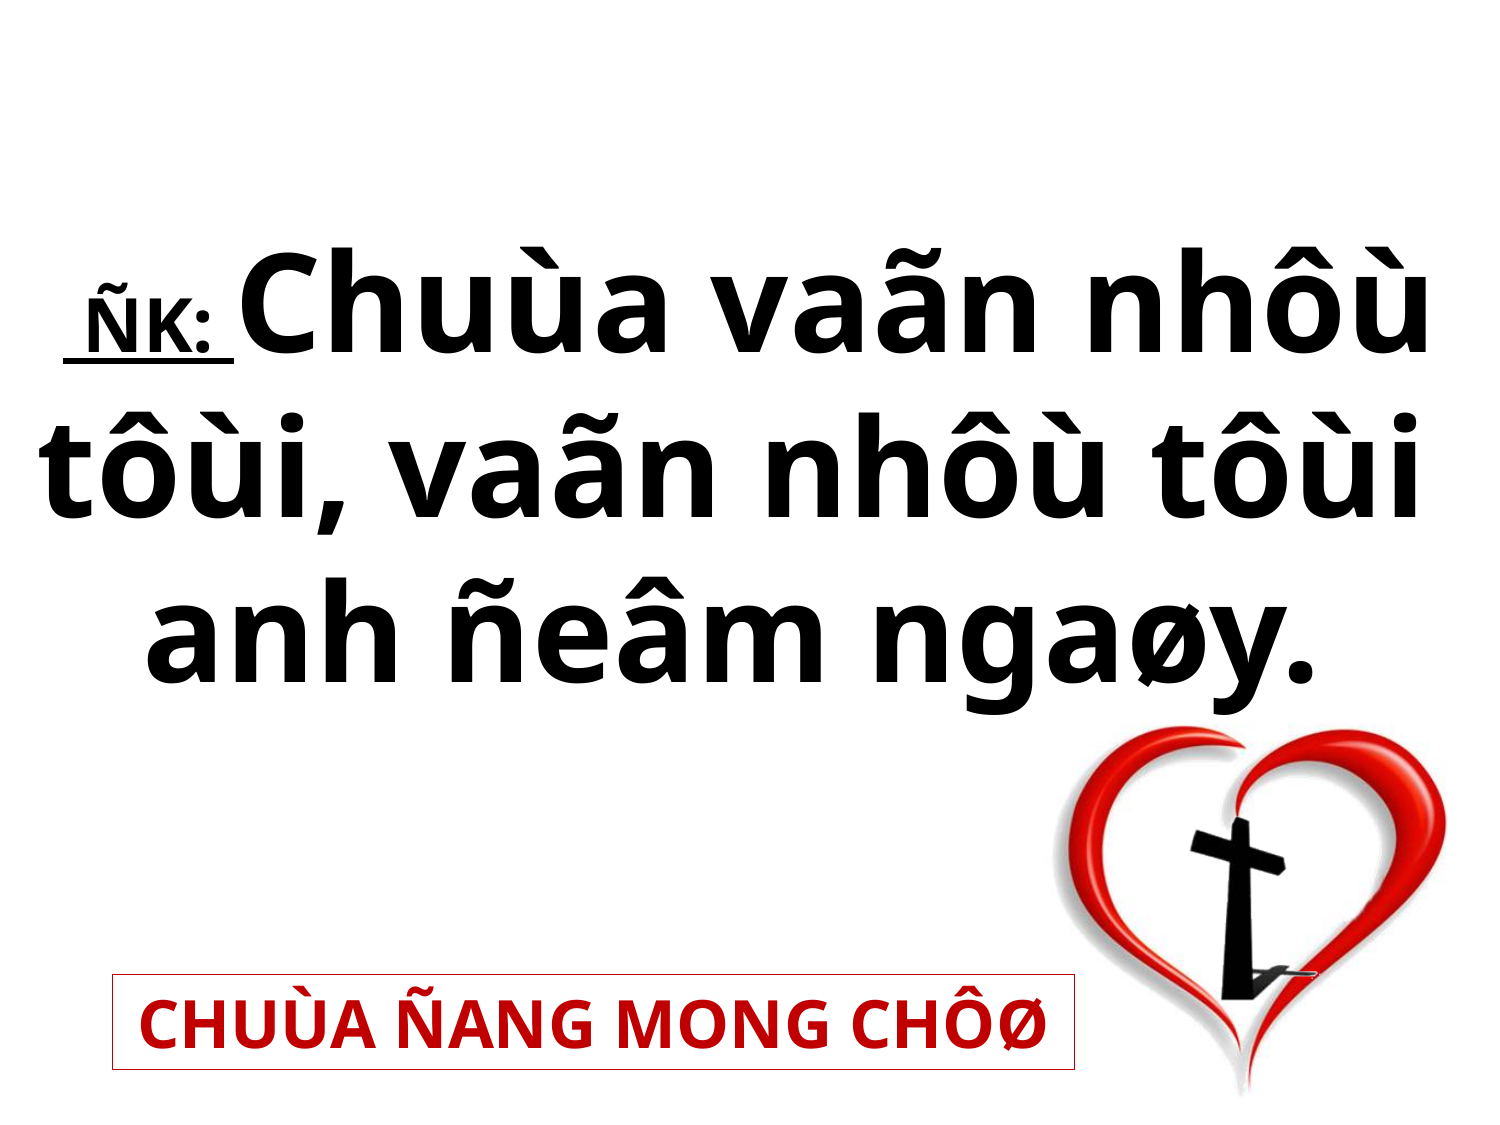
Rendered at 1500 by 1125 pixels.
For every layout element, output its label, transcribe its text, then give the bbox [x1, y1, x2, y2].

list ÑK: Chuùa vaãn nhôù tôùi, vaãn nhôù tôùi anh ñeâm ngaøy. [0, 207, 1500, 750]
text_box CHUÙA ÑANG MONG CHÔØ [112, 974, 1075, 1070]
picture [1008, 750, 1500, 1113]
